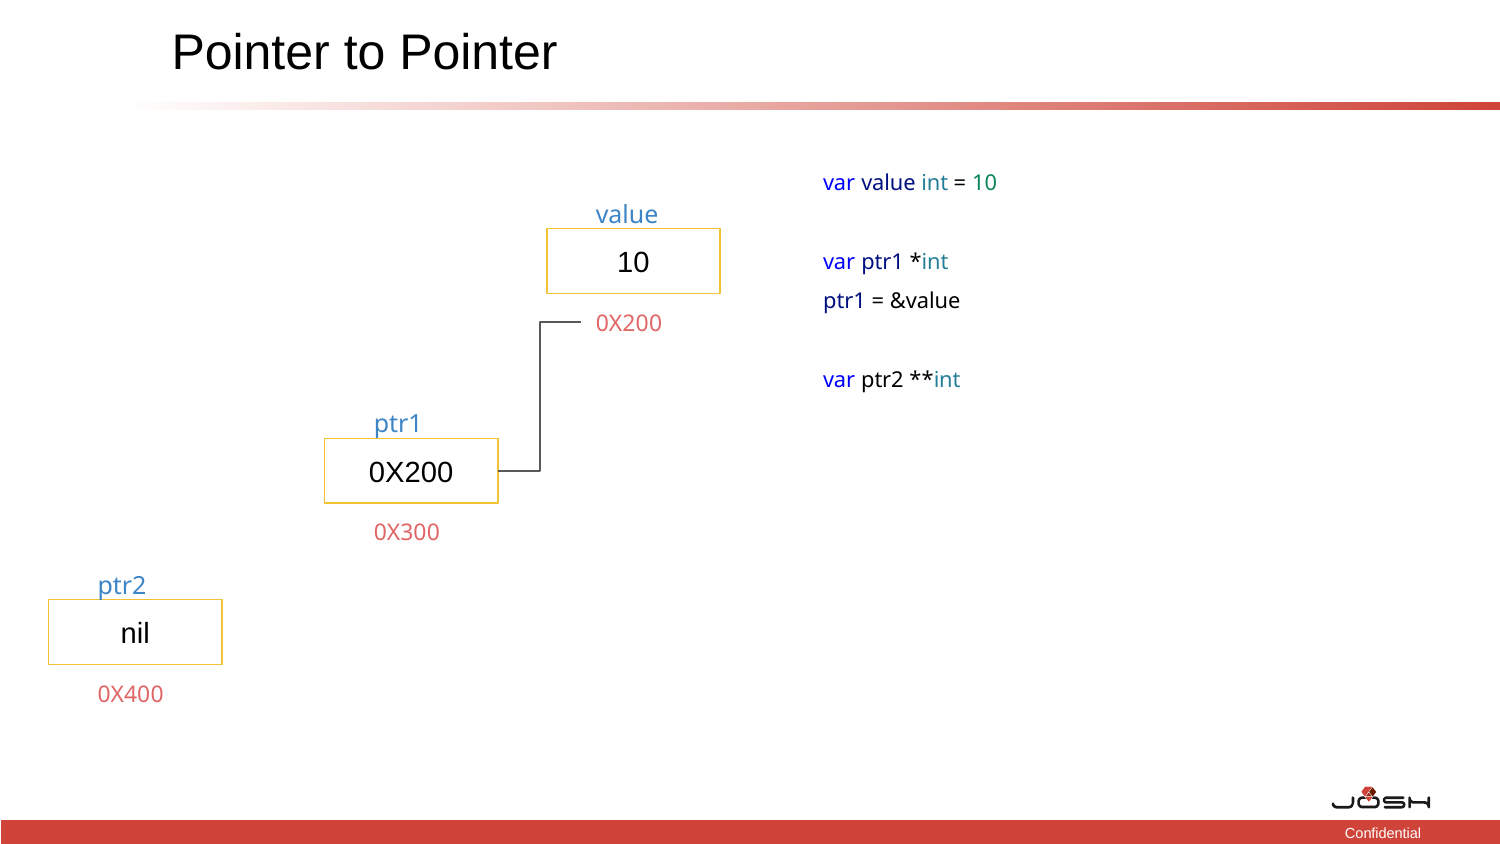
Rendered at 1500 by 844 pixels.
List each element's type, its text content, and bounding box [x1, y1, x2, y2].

text_box nil [48, 599, 222, 665]
text_box 10 [546, 228, 721, 294]
text_box 0X200 [580, 294, 721, 350]
text_box 0X300 [358, 503, 498, 560]
text_box ptr1 [358, 392, 486, 453]
text_box value [580, 183, 708, 244]
title Pointer to Pointer [156, 9, 618, 95]
text_box ptr2 [82, 554, 209, 615]
text_box 0X200 [324, 438, 498, 504]
text_box var value int = 10 var ptr1 *int ptr1 = &value var ptr2 **int [808, 140, 1483, 446]
text_box 0X400 [82, 665, 222, 721]
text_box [497, 323, 582, 472]
